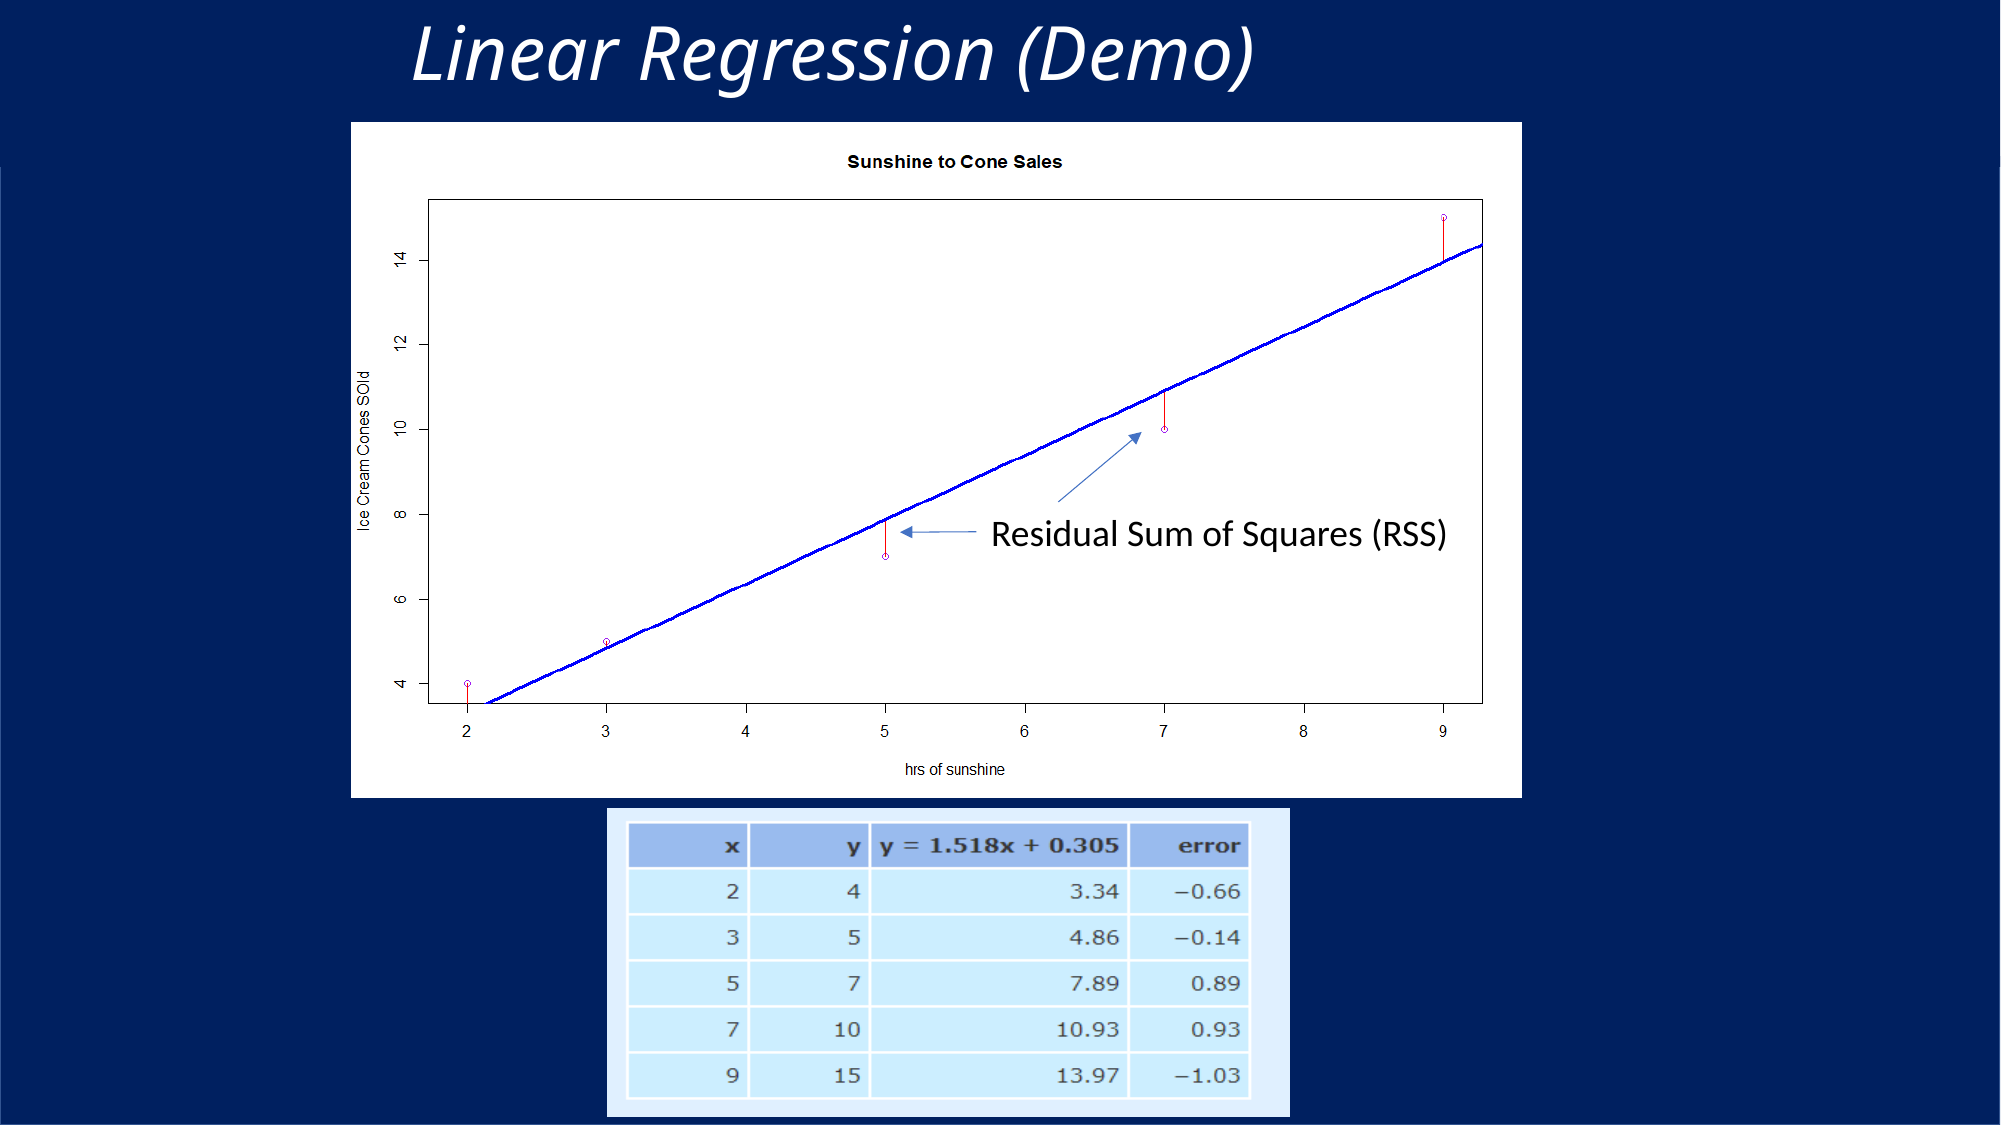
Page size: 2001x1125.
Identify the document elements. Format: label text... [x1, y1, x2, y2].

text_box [1058, 431, 1142, 502]
picture [607, 808, 1290, 1118]
title Linear Regression (Demo) [394, 0, 1545, 112]
picture [351, 122, 1522, 798]
